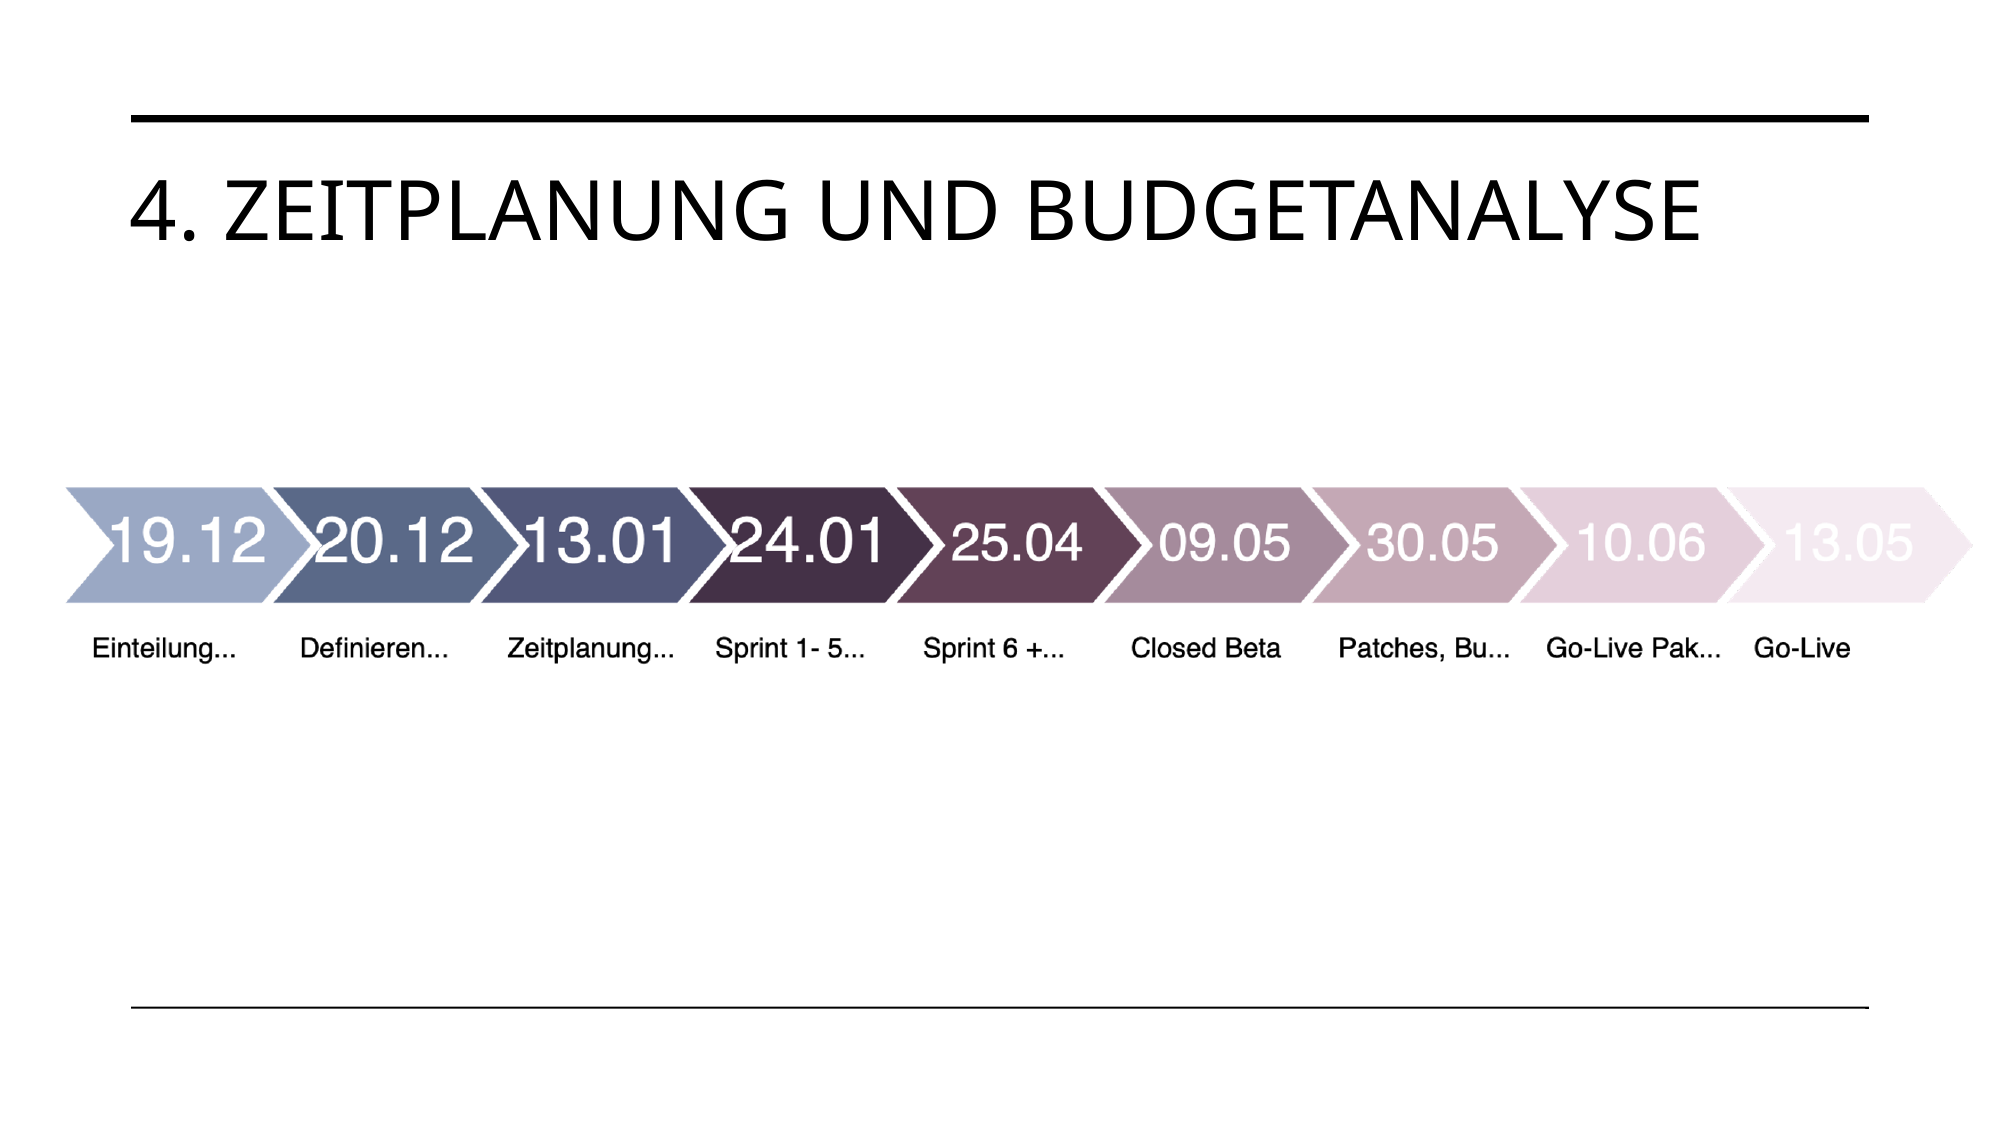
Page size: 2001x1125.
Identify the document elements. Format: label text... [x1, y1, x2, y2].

picture [64, 486, 1973, 1125]
title 4. Zeitplanung und Budgetanalyse [114, 149, 1869, 365]
